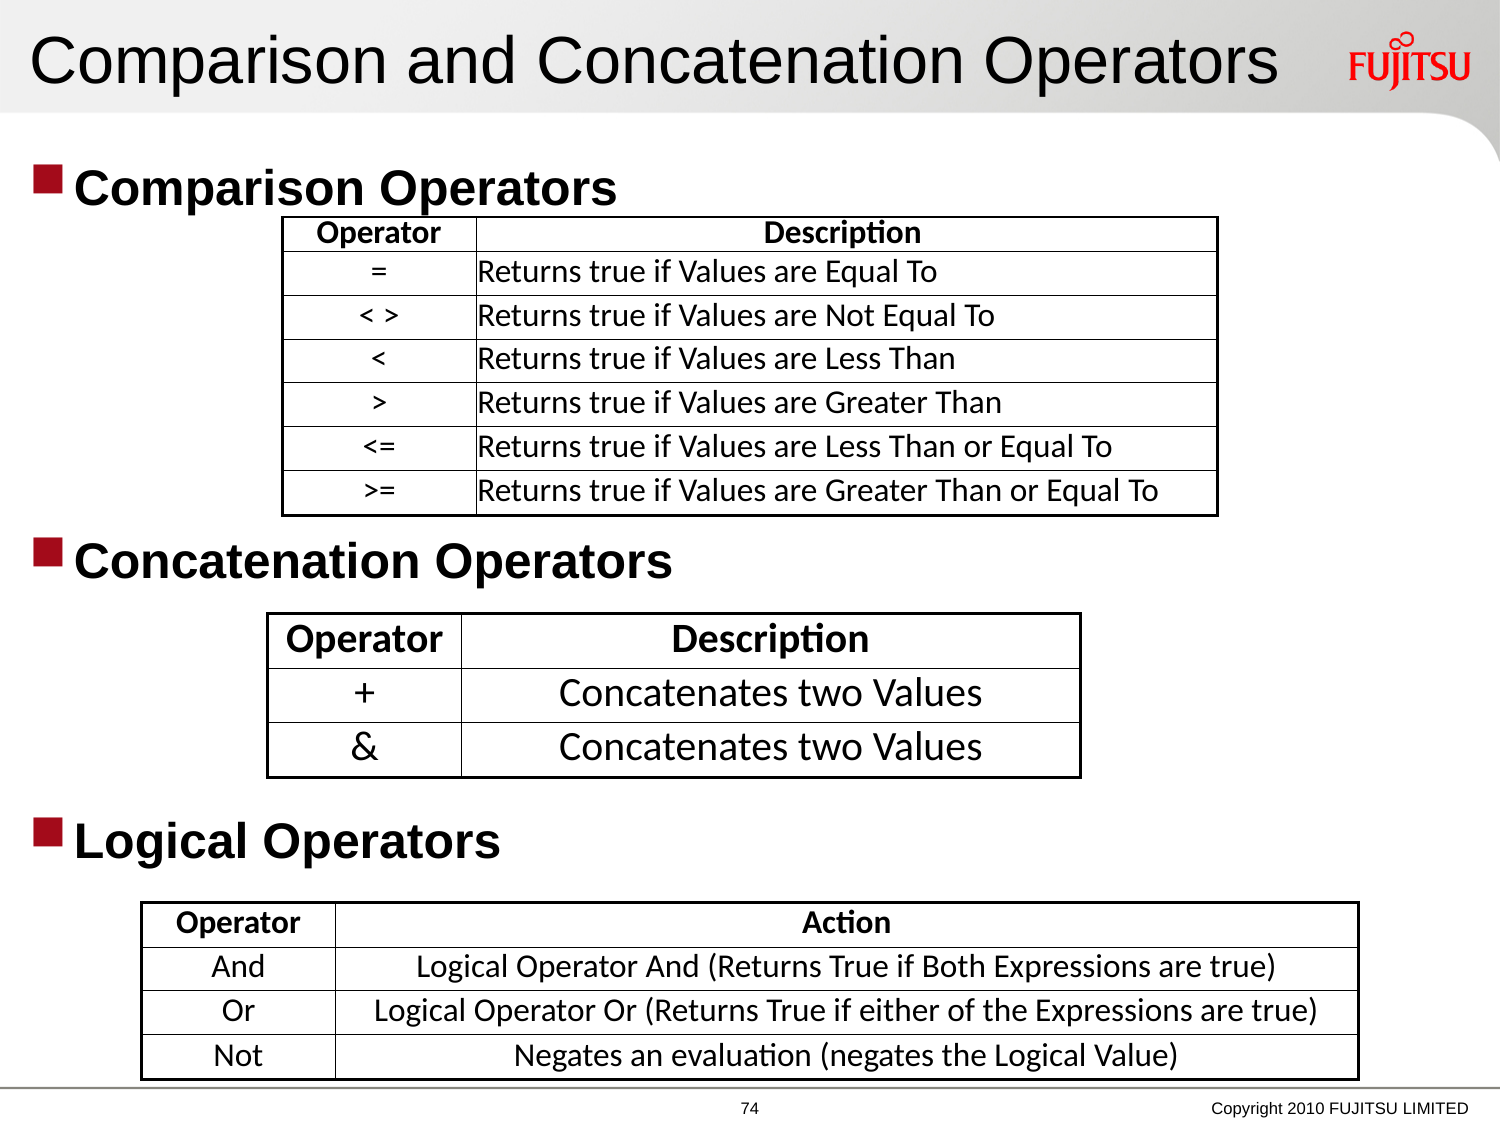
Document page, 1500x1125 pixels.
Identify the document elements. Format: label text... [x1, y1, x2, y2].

table_cell Returns true if Values are Less Than [477, 340, 1216, 382]
table_header Description [477, 218, 1216, 251]
table_header Operator [143, 904, 335, 947]
table_cell Not [143, 1035, 335, 1078]
table_cell Concatenates two Values [462, 669, 1079, 722]
text_box Comparison Operators Concatenation Operators Logical Operators [29, 125, 1471, 1055]
table_cell = [284, 252, 476, 295]
table_header Description [462, 615, 1079, 668]
table_cell Returns true if Values are Greater Than or Equal To [477, 471, 1216, 514]
table_cell Returns true if Values are Greater Than [477, 383, 1216, 426]
table_cell Logical Operator Or (Returns True if either of the Expressions are true) [336, 991, 1357, 1034]
table_cell <= [284, 427, 476, 470]
table_cell And [143, 948, 335, 990]
table_cell > [284, 383, 476, 426]
title Comparison and Concatenation Operators [29, 0, 1319, 115]
table_cell < > [284, 296, 476, 339]
table_header Operator [269, 615, 461, 668]
table_cell Returns true if Values are Less Than or Equal To [477, 427, 1216, 470]
picture [0, 0, 1500, 176]
table_cell Concatenates two Values [462, 723, 1079, 776]
table_cell & [269, 723, 461, 776]
table_cell + [269, 669, 461, 722]
table_cell Or [143, 991, 335, 1034]
table_cell < [284, 340, 476, 382]
table_cell >= [284, 471, 476, 514]
table_cell Logical Operator And (Returns True if Both Expressions are true) [336, 948, 1357, 990]
table_header Operator [284, 218, 476, 251]
table_cell Returns true if Values are Not Equal To [477, 296, 1216, 339]
table_cell Negates an evaluation (negates the Logical Value) [336, 1035, 1357, 1078]
table_header Action [336, 904, 1357, 947]
table_cell Returns true if Values are Equal To [477, 252, 1216, 295]
footer Copyright 2010 FUJITSU LIMITED [809, 1091, 1470, 1125]
